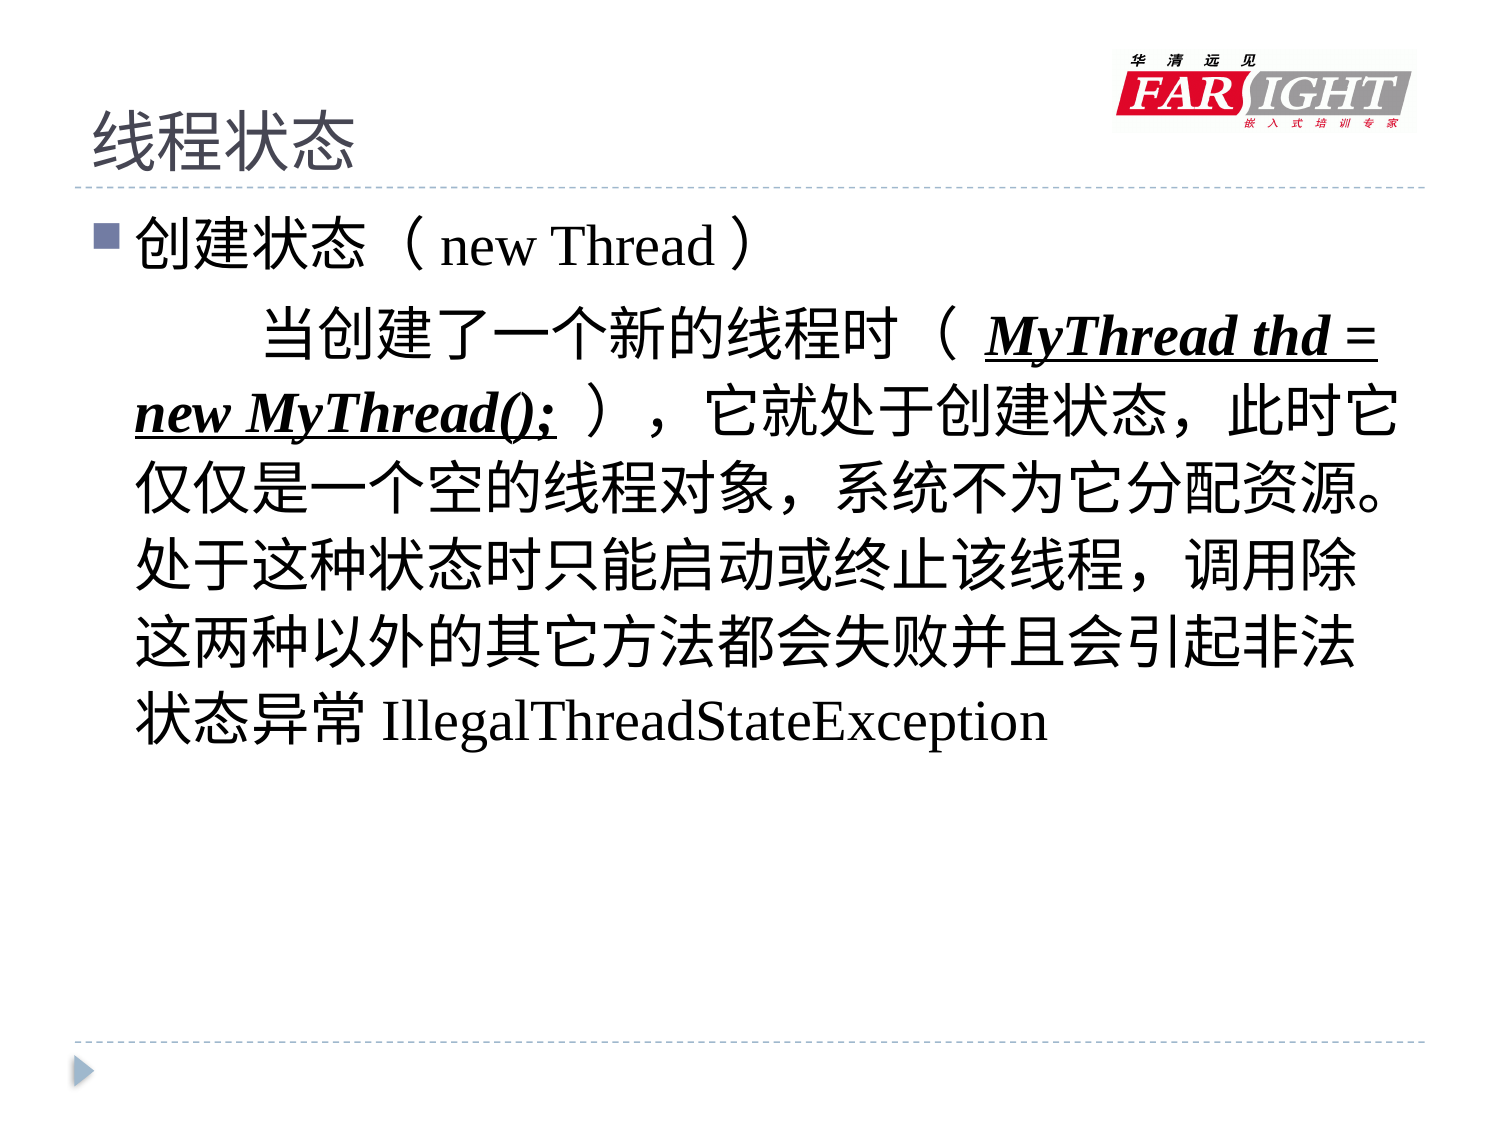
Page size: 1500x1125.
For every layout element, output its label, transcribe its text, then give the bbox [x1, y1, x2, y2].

list 创建状态（new Thread） 当创建了一个新的线程时（ MyThread thd = new MyThread(); ），它就处于创建状态，此时它仅仅是一个空的线程对象，系统不为它分配资源。处于这种状态时只能启动或终止该线程，调用除这两种以外的其它方法都会失败并且会引起非法状态异常IllegalThreadStateException [74, 199, 1426, 1006]
title 线程状态 [74, 24, 1426, 188]
